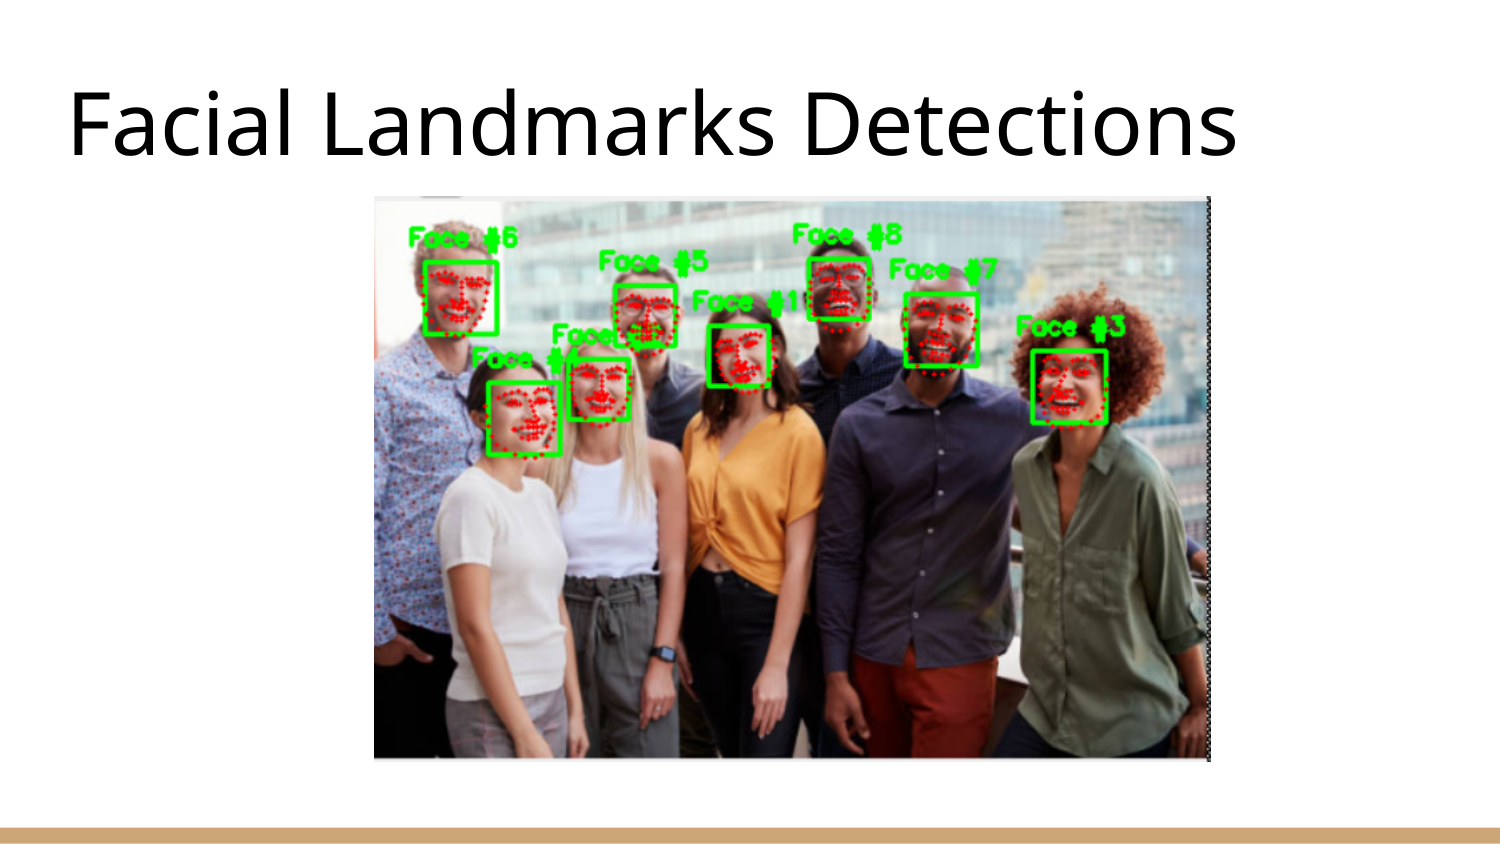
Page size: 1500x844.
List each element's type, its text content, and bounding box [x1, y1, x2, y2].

picture [373, 196, 1211, 762]
title Facial Landmarks Detections [51, 51, 1449, 189]
